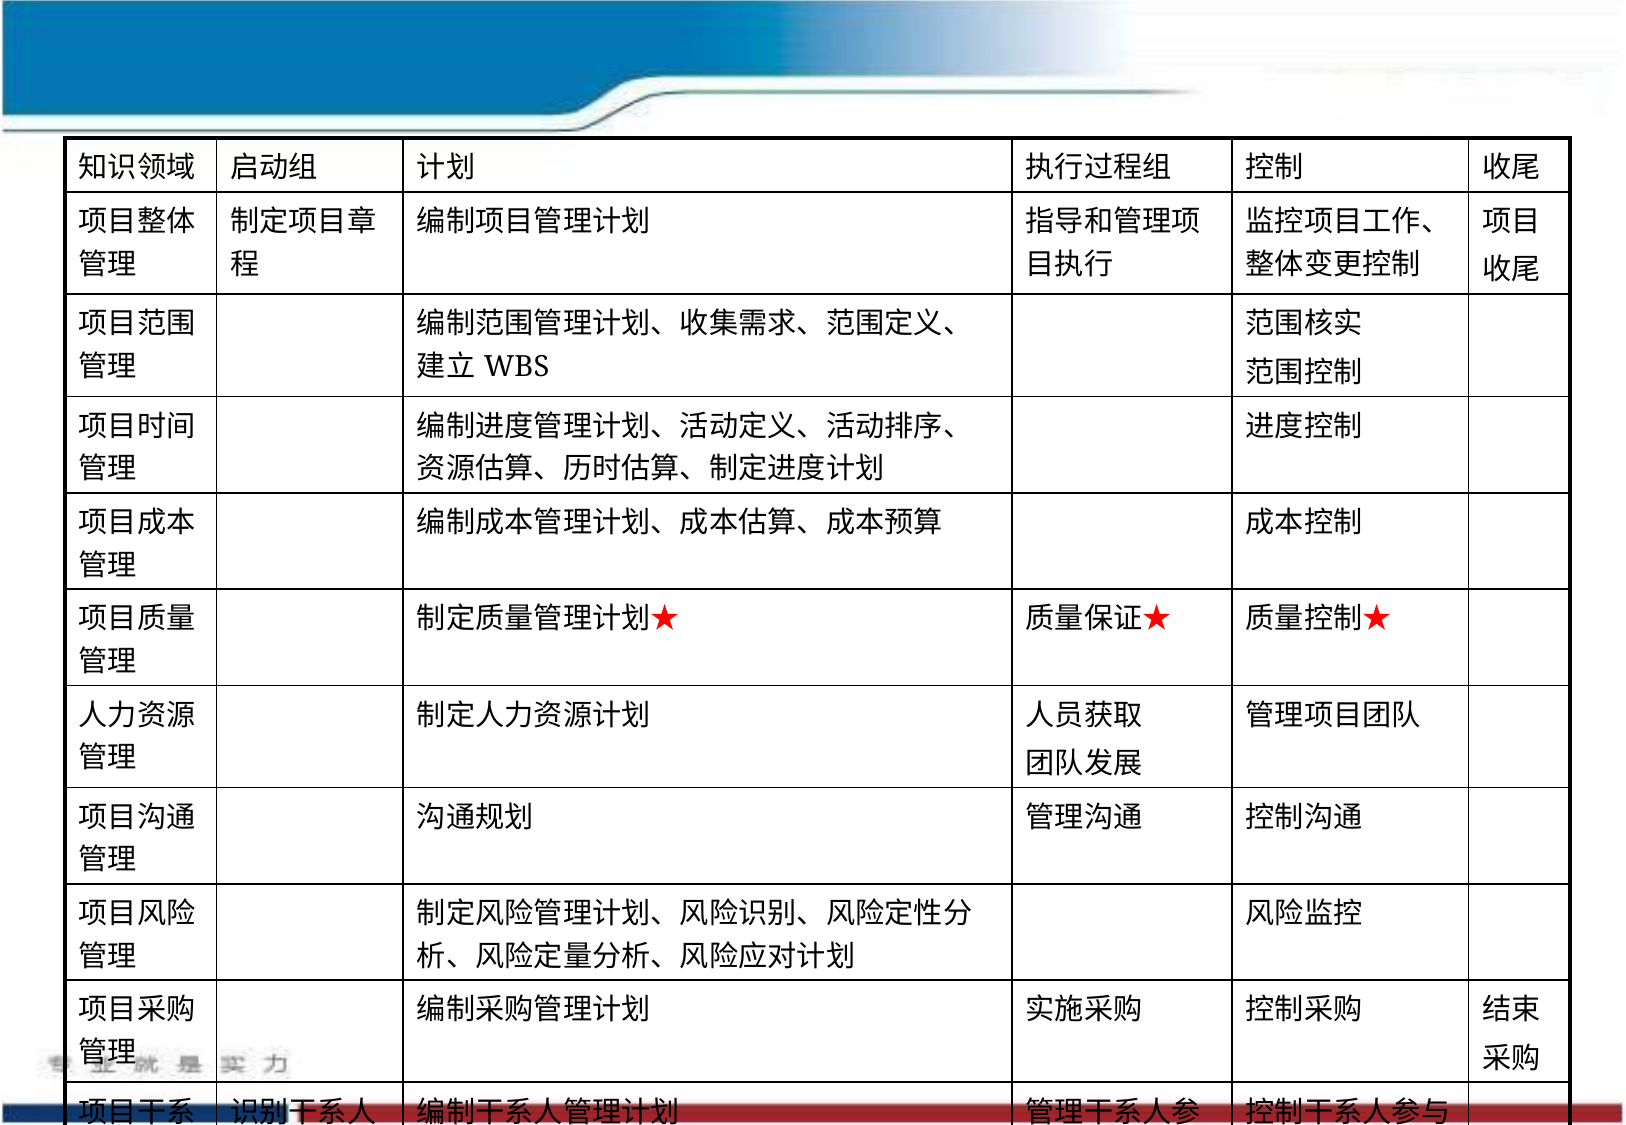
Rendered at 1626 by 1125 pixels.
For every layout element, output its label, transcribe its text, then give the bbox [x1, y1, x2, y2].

table_cell 质量控制★ [1233, 590, 1468, 685]
table_cell [1469, 295, 1568, 396]
table_cell [1469, 590, 1568, 685]
table_cell 项目 收尾 [1469, 193, 1568, 293]
table_cell [217, 686, 402, 787]
table_cell 编制干系人管理计划 [404, 1083, 1011, 1125]
table_cell [217, 590, 402, 685]
table_header 收尾 [1469, 140, 1568, 191]
table_cell [1469, 494, 1568, 588]
table_cell 项目质量管理 [67, 590, 216, 685]
table_cell 项目整体管理 [67, 193, 216, 293]
table_cell 沟通规划 [404, 788, 1011, 883]
table_cell 质量保证★ [1013, 590, 1231, 685]
table_cell [217, 981, 402, 1081]
table_cell 结束 采购 [1469, 981, 1568, 1081]
table_cell 管理沟通 [1013, 788, 1231, 883]
table_cell 项目干系人管理 [67, 1083, 216, 1125]
table_cell [1013, 494, 1231, 588]
table_header 启动组 [217, 140, 402, 191]
table_cell 指导和管理项目执行 [1013, 193, 1231, 293]
table_cell 编制采购管理计划 [404, 981, 1011, 1081]
table_cell 编制项目管理计划 [404, 193, 1011, 293]
table_cell 人力资源管理 [67, 686, 216, 787]
table_cell 制定人力资源计划 [404, 686, 1011, 787]
table_cell 监控项目工作、整体变更控制 [1233, 193, 1468, 293]
table_cell [1013, 885, 1231, 979]
table_cell 识别干系人 [217, 1083, 402, 1125]
table_cell 项目范围管理 [67, 295, 216, 396]
table_cell 编制成本管理计划、成本估算、成本预算 [404, 494, 1011, 588]
picture [1, 0, 1625, 1125]
table_cell 制定质量管理计划★ [404, 590, 1011, 685]
table_cell [1013, 397, 1231, 492]
table_header 控制 [1233, 140, 1468, 191]
table_cell 风险监控 [1233, 885, 1468, 979]
table_cell 项目时间管理 [67, 397, 216, 492]
table_cell [217, 788, 402, 883]
table_cell 项目风险管理 [67, 885, 216, 979]
table_cell 编制范围管理计划、收集需求、范围定义、建立WBS [404, 295, 1011, 396]
table_cell 管理干系人参与 [1013, 1083, 1231, 1125]
table_cell [217, 885, 402, 979]
table_cell [1469, 885, 1568, 979]
table_cell 项目成本管理 [67, 494, 216, 588]
table_header 知识领域 [67, 140, 216, 191]
table_cell 项目采购管理 [67, 981, 216, 1081]
table_cell 实施采购 [1013, 981, 1231, 1081]
table_cell [1469, 1083, 1568, 1125]
table_cell 人员获取 团队发展 [1013, 686, 1231, 787]
table_cell 编制进度管理计划、活动定义、活动排序、资源估算、历时估算、制定进度计划 [404, 397, 1011, 492]
table_cell [1013, 295, 1231, 396]
table_cell 控制沟通 [1233, 788, 1468, 883]
table_cell 范围核实 范围控制 [1233, 295, 1468, 396]
table_header 执行过程组 [1013, 140, 1231, 191]
table_header 计划 [404, 140, 1011, 191]
table_cell [217, 295, 402, 396]
table_cell [1469, 788, 1568, 883]
table_cell [217, 494, 402, 588]
table_cell [1469, 686, 1568, 787]
table_cell 控制干系人参与 [1233, 1083, 1468, 1125]
table_cell [1469, 397, 1568, 492]
table_cell 制定风险管理计划、风险识别、风险定性分析、风险定量分析、风险应对计划 [404, 885, 1011, 979]
table_cell 管理项目团队 [1233, 686, 1468, 787]
table_cell 成本控制 [1233, 494, 1468, 588]
table_cell 制定项目章程 [217, 193, 402, 293]
table_cell [217, 397, 402, 492]
table_cell 项目沟通管理 [67, 788, 216, 883]
table_cell 进度控制 [1233, 397, 1468, 492]
table_cell 控制采购 [1233, 981, 1468, 1081]
